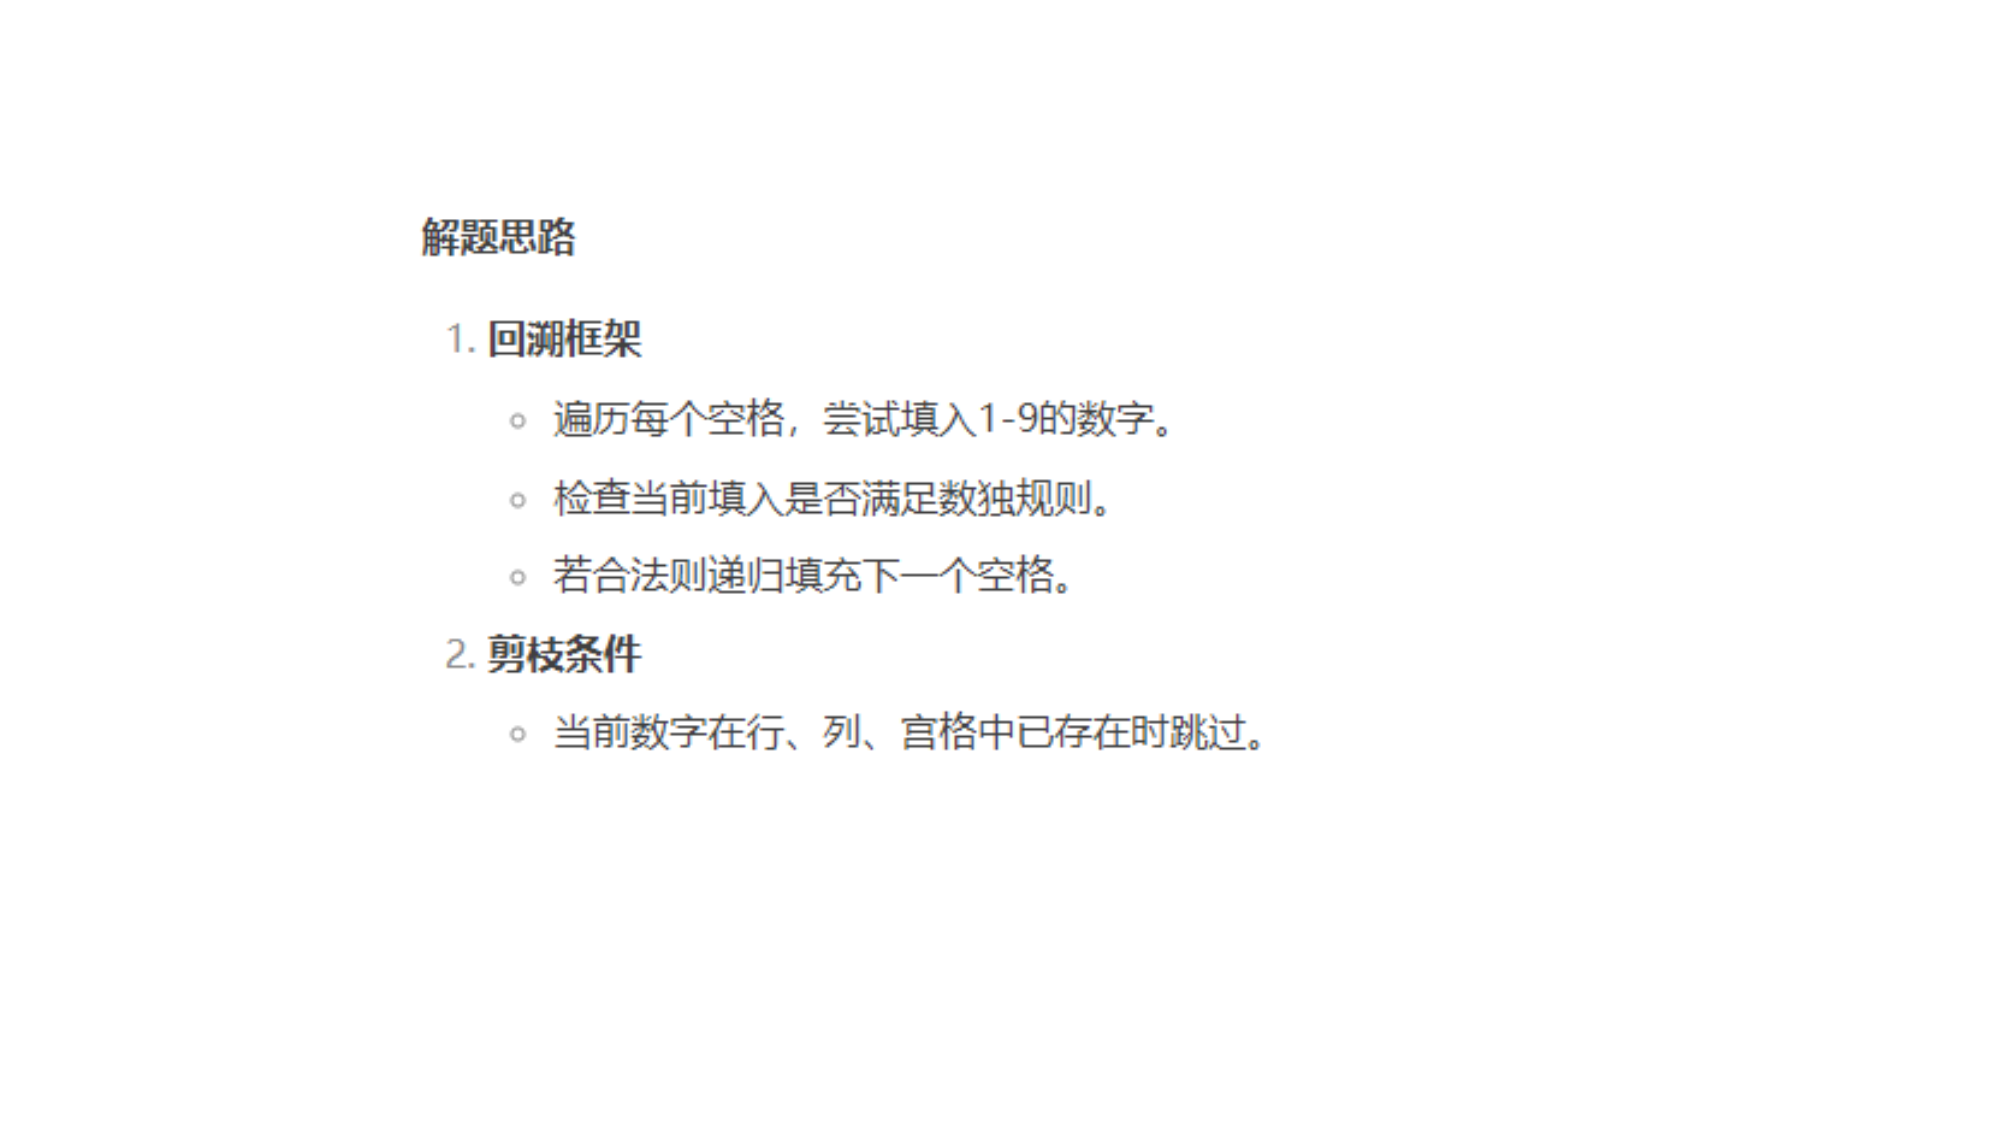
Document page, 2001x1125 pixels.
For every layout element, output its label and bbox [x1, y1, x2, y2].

picture [361, 165, 1374, 818]
